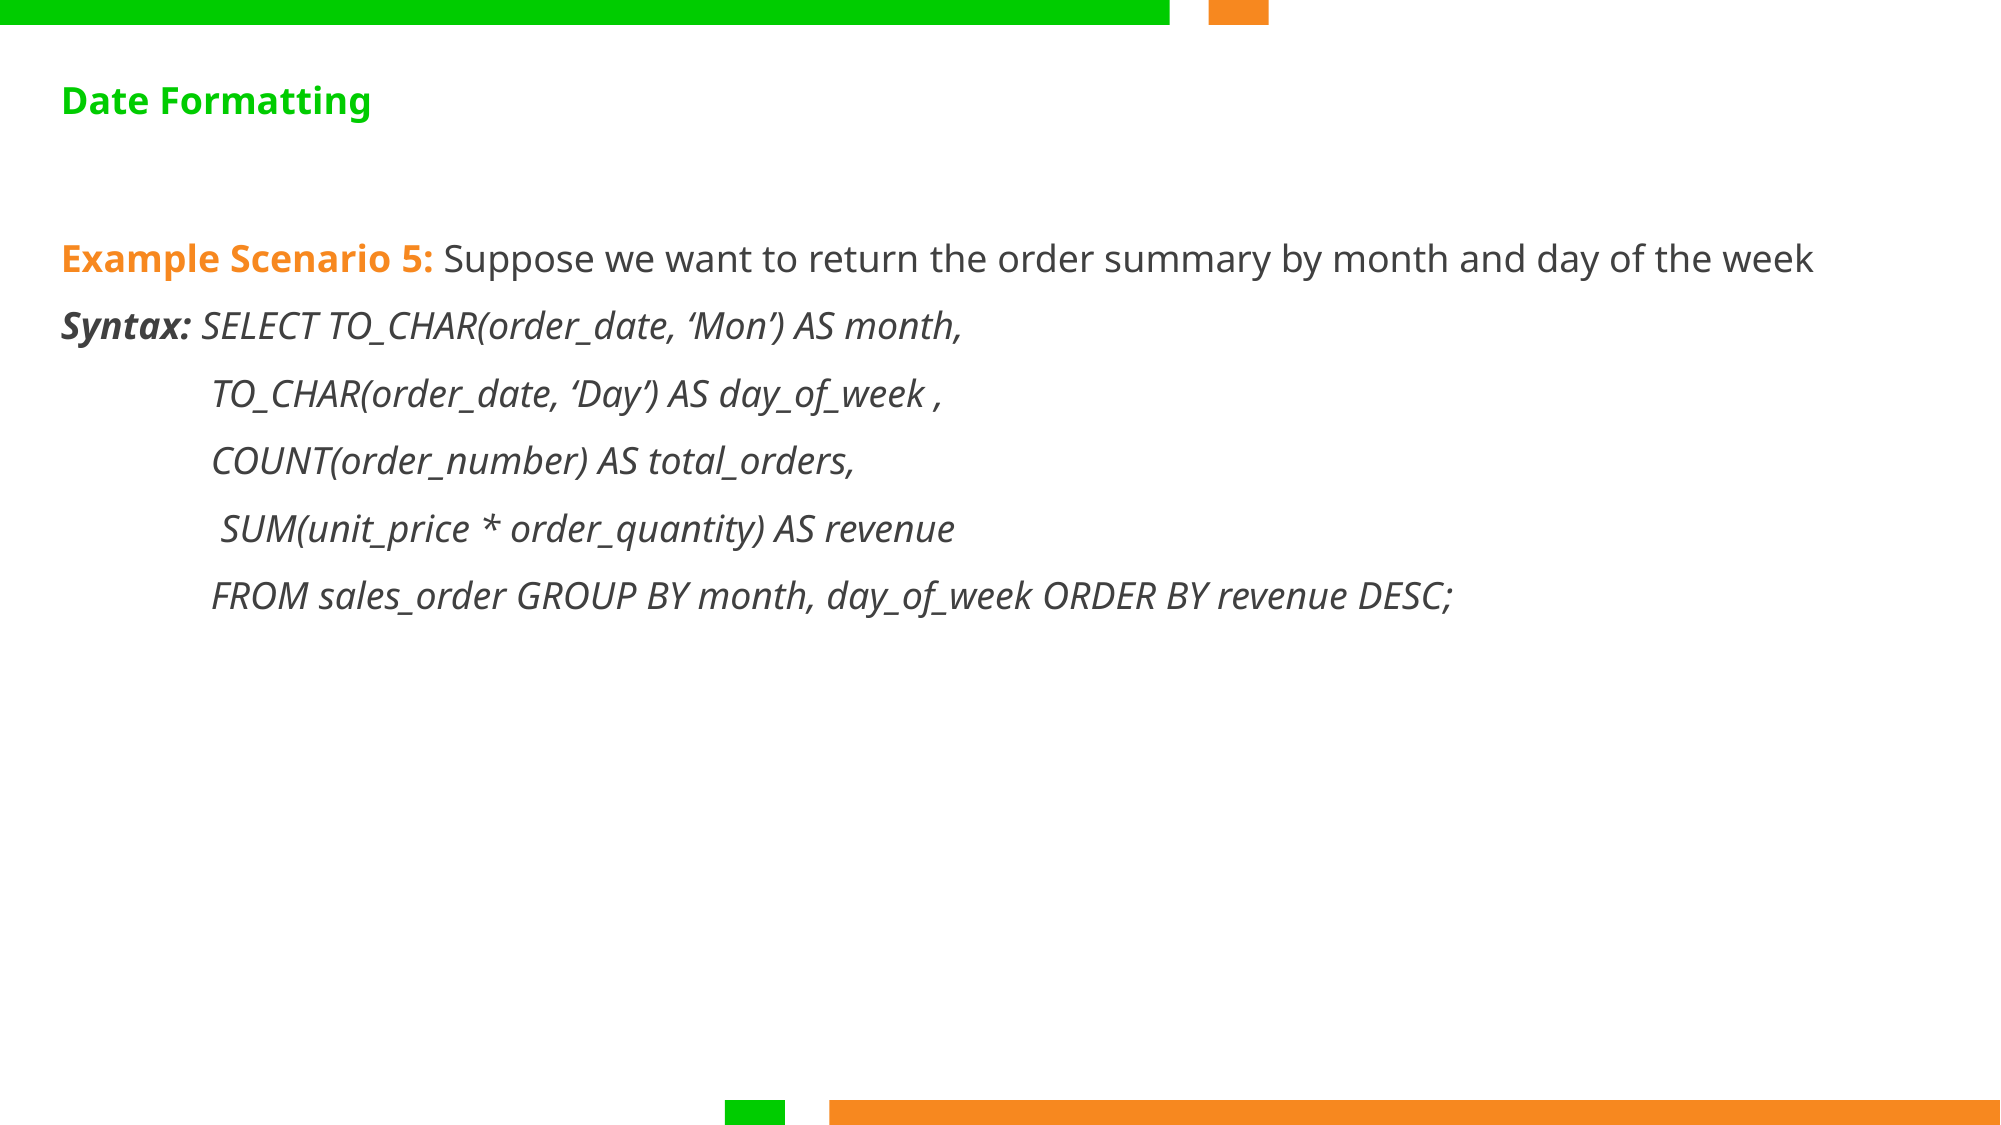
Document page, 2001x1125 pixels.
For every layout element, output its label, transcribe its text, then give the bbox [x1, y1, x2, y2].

text_box [0, 0, 1171, 26]
text_box Date Formatting Example Scenario 5: Suppose we want to return the order summary by month and day of the week Syntax: SELECT TO_CHAR(order_date, ‘Mon’) AS month, TO_CHAR(order_date, ‘Day’) AS day_of_week , COUNT(order_number) AS total_orders, SUM(unit_price * order_quantity) AS revenue FROM sales_order GROUP BY month, day_of_week ORDER BY revenue DESC; [46, 24, 1954, 625]
text_box [1207, 0, 1270, 24]
text_box [828, 1098, 2000, 1125]
text_box [723, 1098, 786, 1125]
